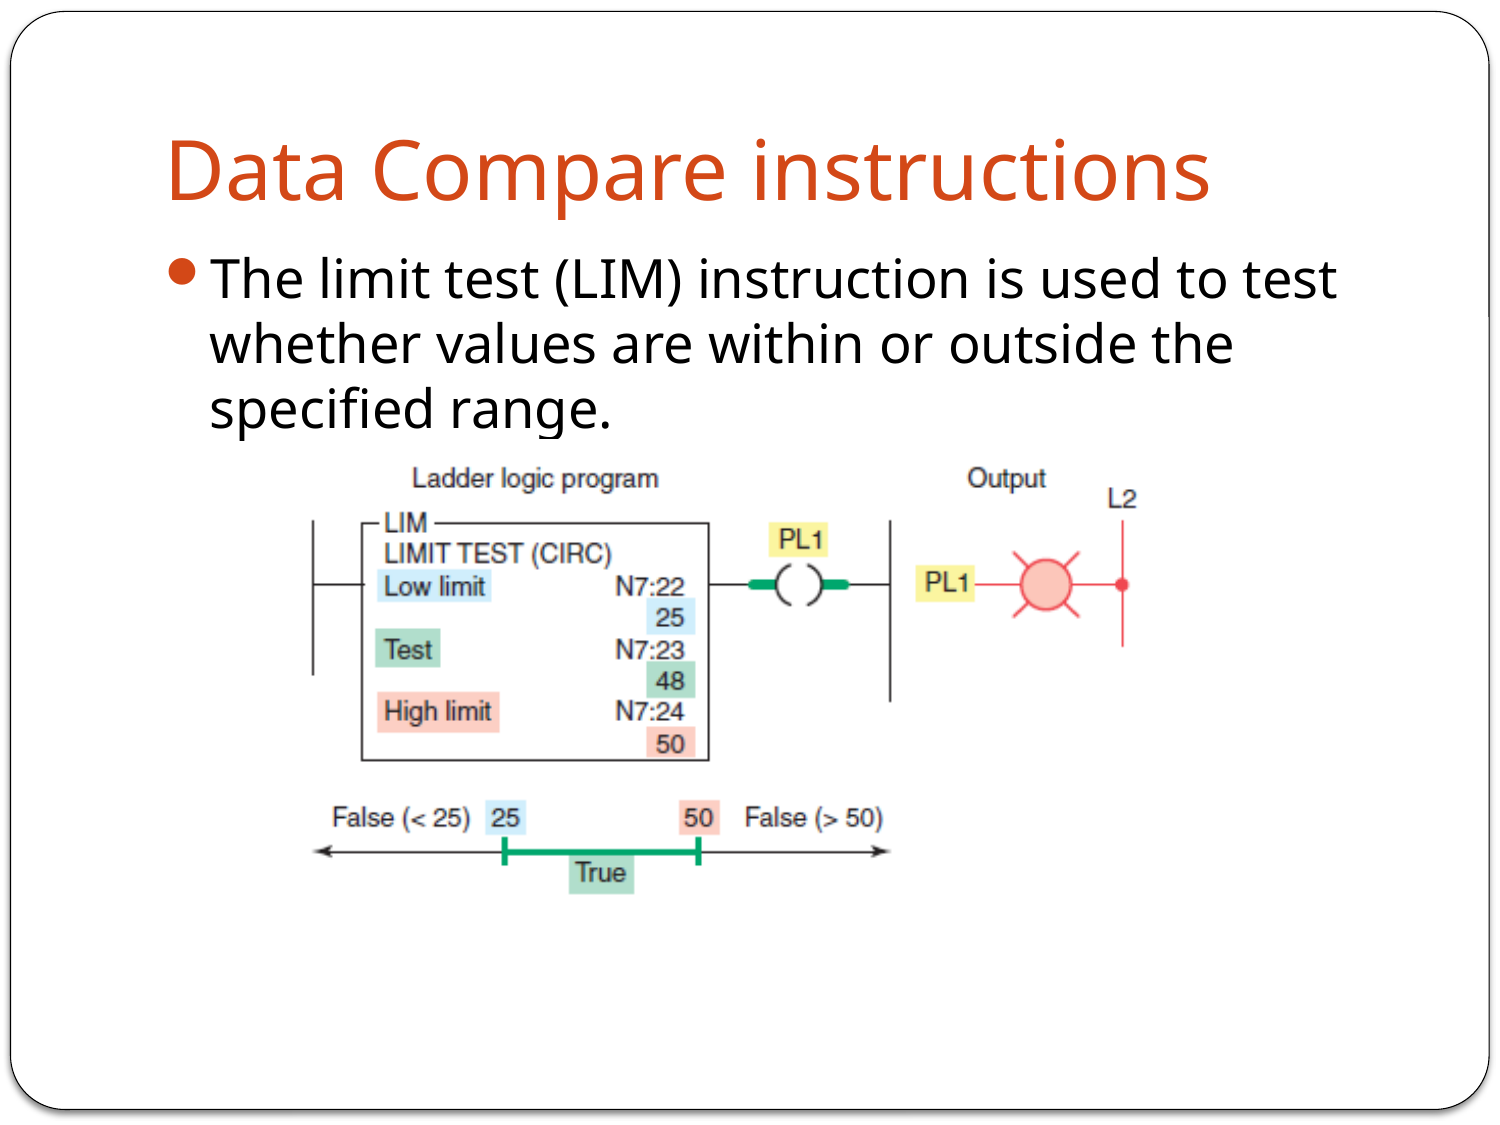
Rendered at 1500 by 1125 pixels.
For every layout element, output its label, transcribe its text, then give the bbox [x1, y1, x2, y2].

picture [285, 439, 1167, 911]
title Data Compare instructions [150, 45, 1425, 233]
list The limit test (LIM) instruction is used to test whether values are within or outside the specified range. [150, 237, 1425, 988]
